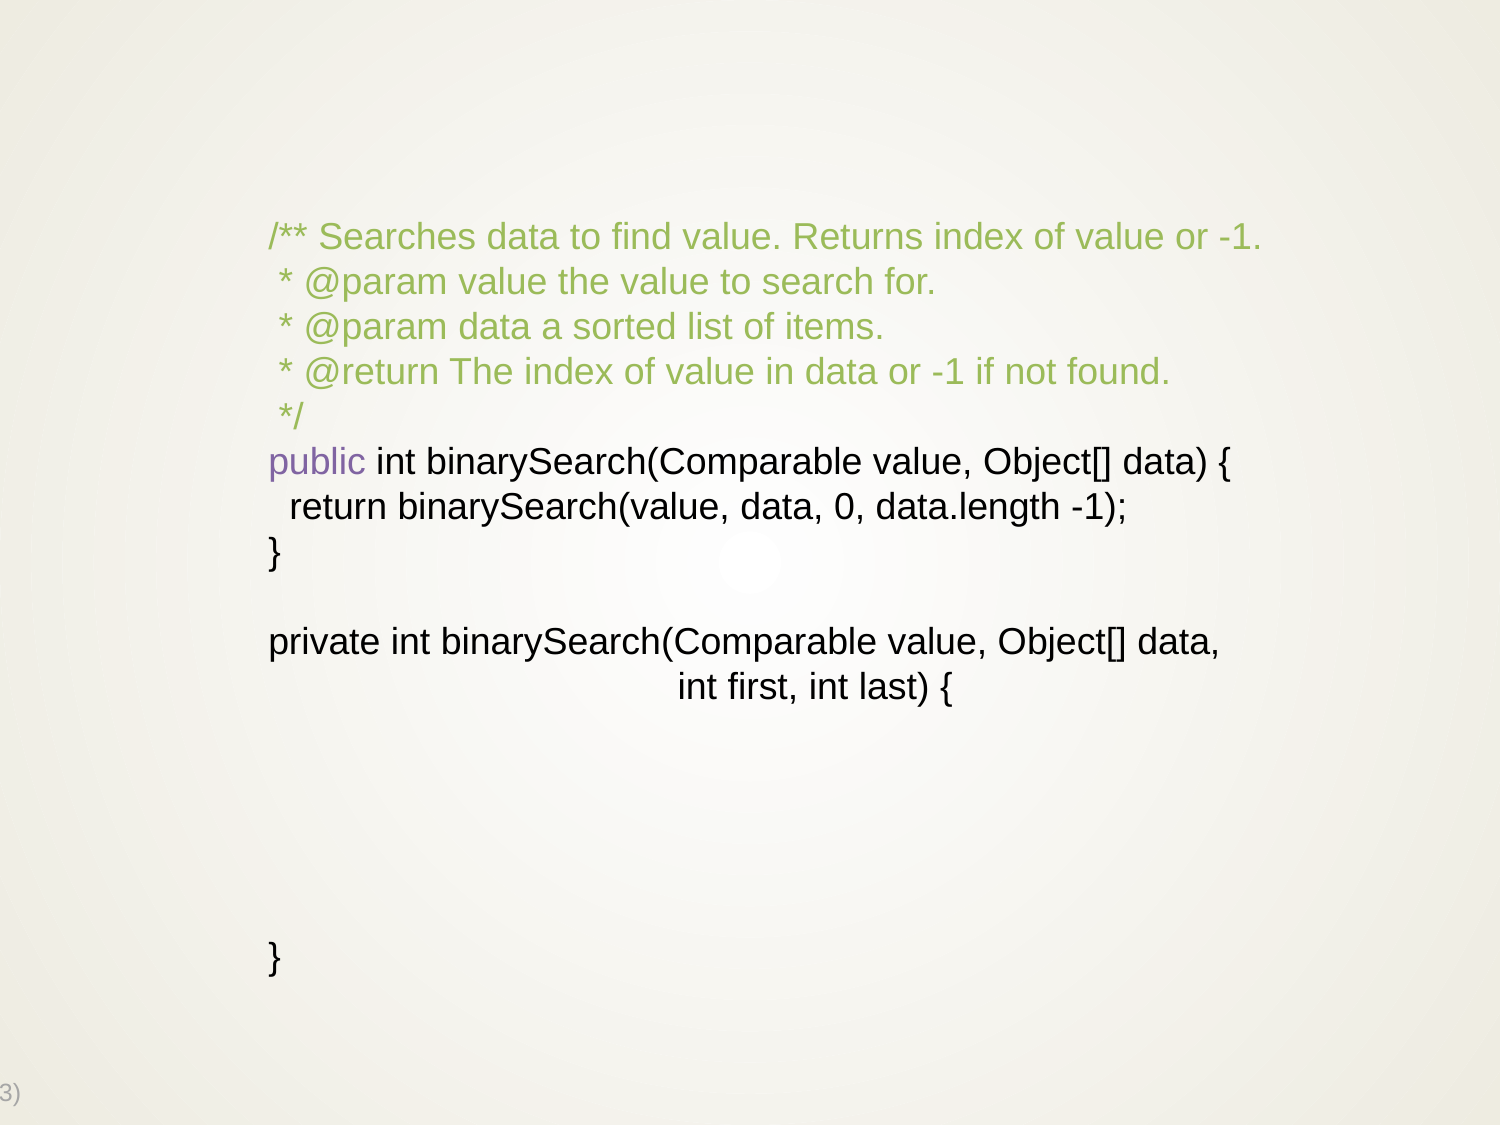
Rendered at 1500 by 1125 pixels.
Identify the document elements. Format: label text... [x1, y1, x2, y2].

text_box /** Searches data to find value. Returns index of value or -1. * @param value the value to search for. * @param data a sorted list of items. * @return The index of value in data or -1 if not found. */ public int binarySearch(Comparable value, Object[] data) { return binarySearch(value, data, 0, data.length -1); } private int binarySearch(Comparable value, Object[] data, int first, int last) { } [253, 205, 1278, 985]
